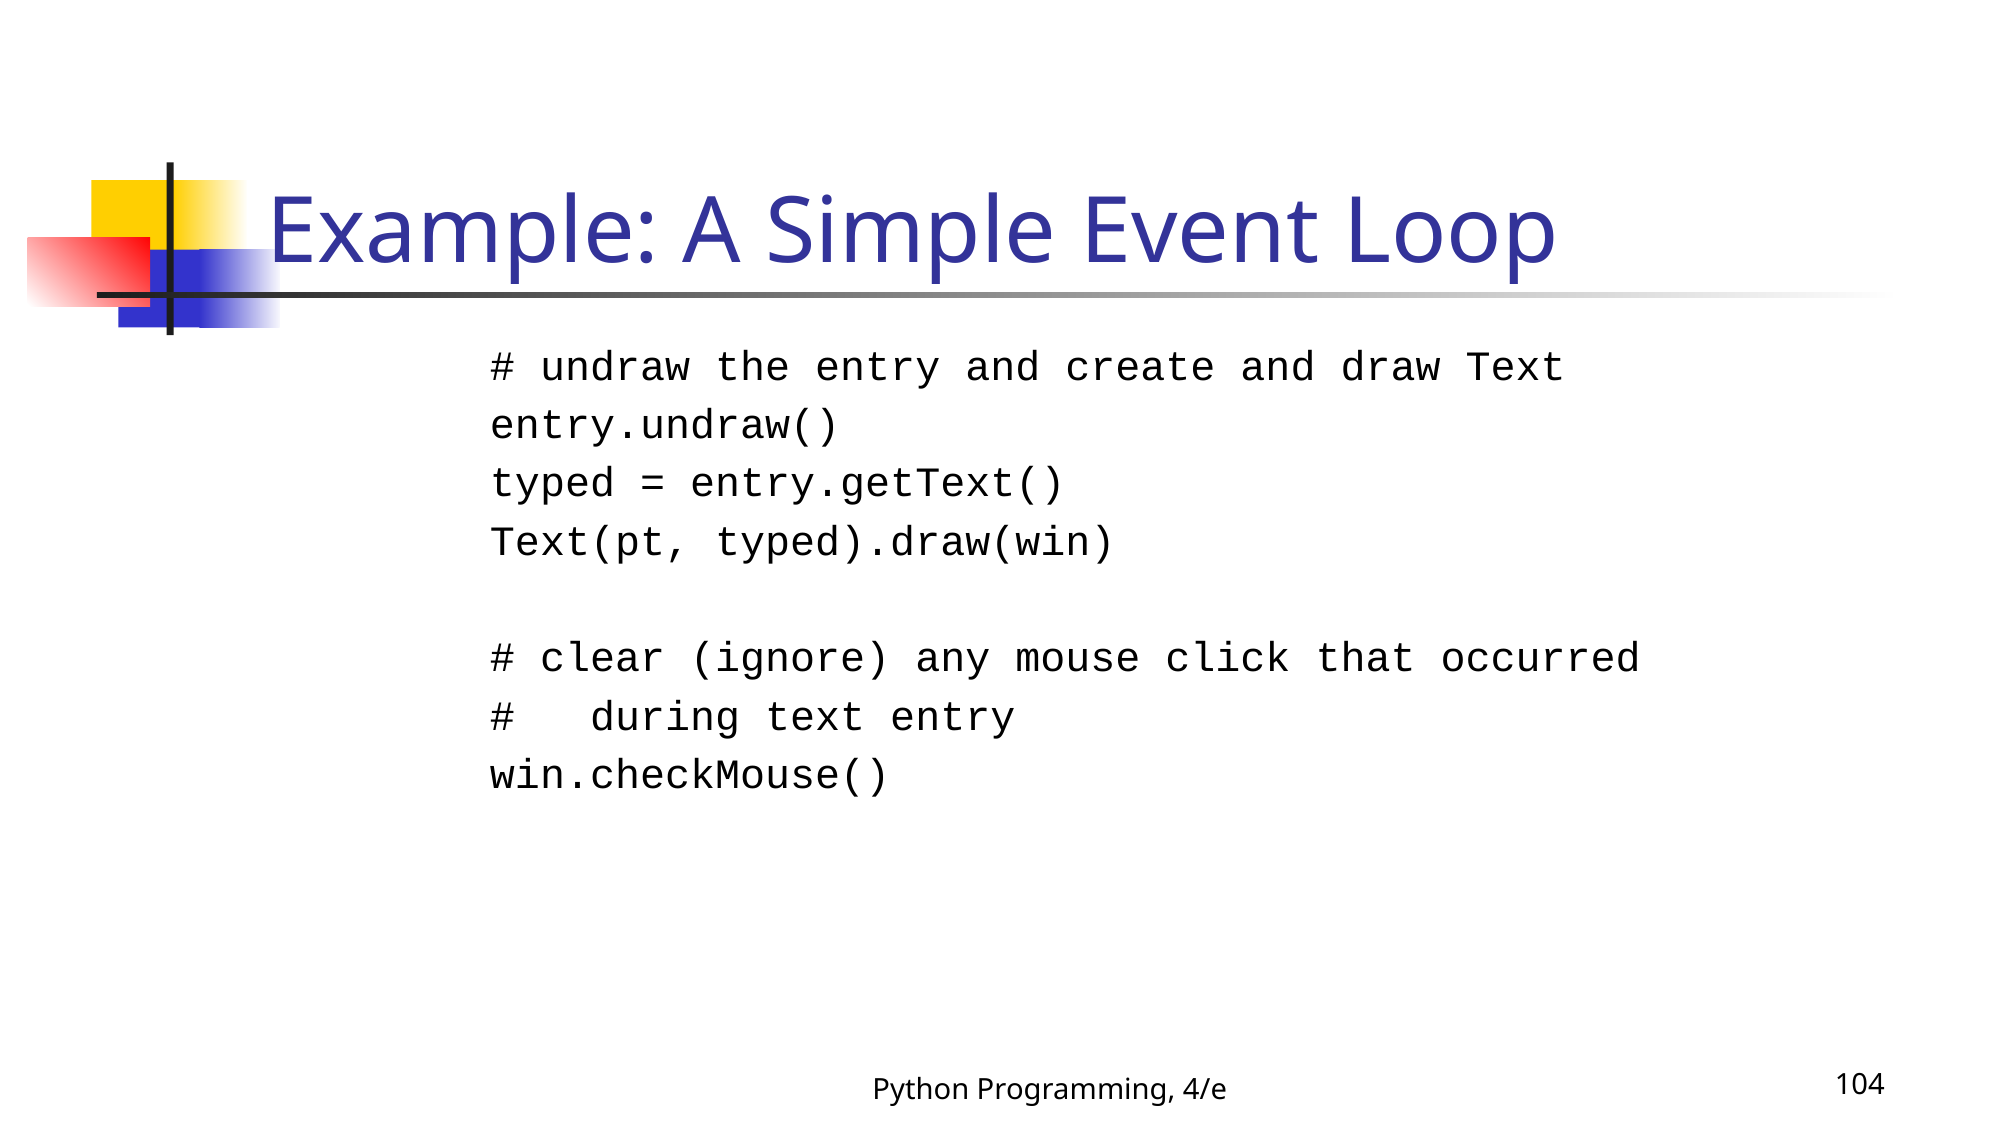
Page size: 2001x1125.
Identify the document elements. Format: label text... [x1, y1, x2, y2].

footer Python Programming, 4/e [733, 1037, 1367, 1113]
slide_number 104 [1483, 1037, 1901, 1113]
list # undraw the entry and create and draw Text entry.undraw() typed = entry.getText() Text(pt, typed).draw(win) # clear (ignore) any mouse click that occurred # during text entry win.checkMouse() [375, 331, 1719, 1006]
title Example: A Simple Event Loop [251, 101, 1957, 289]
